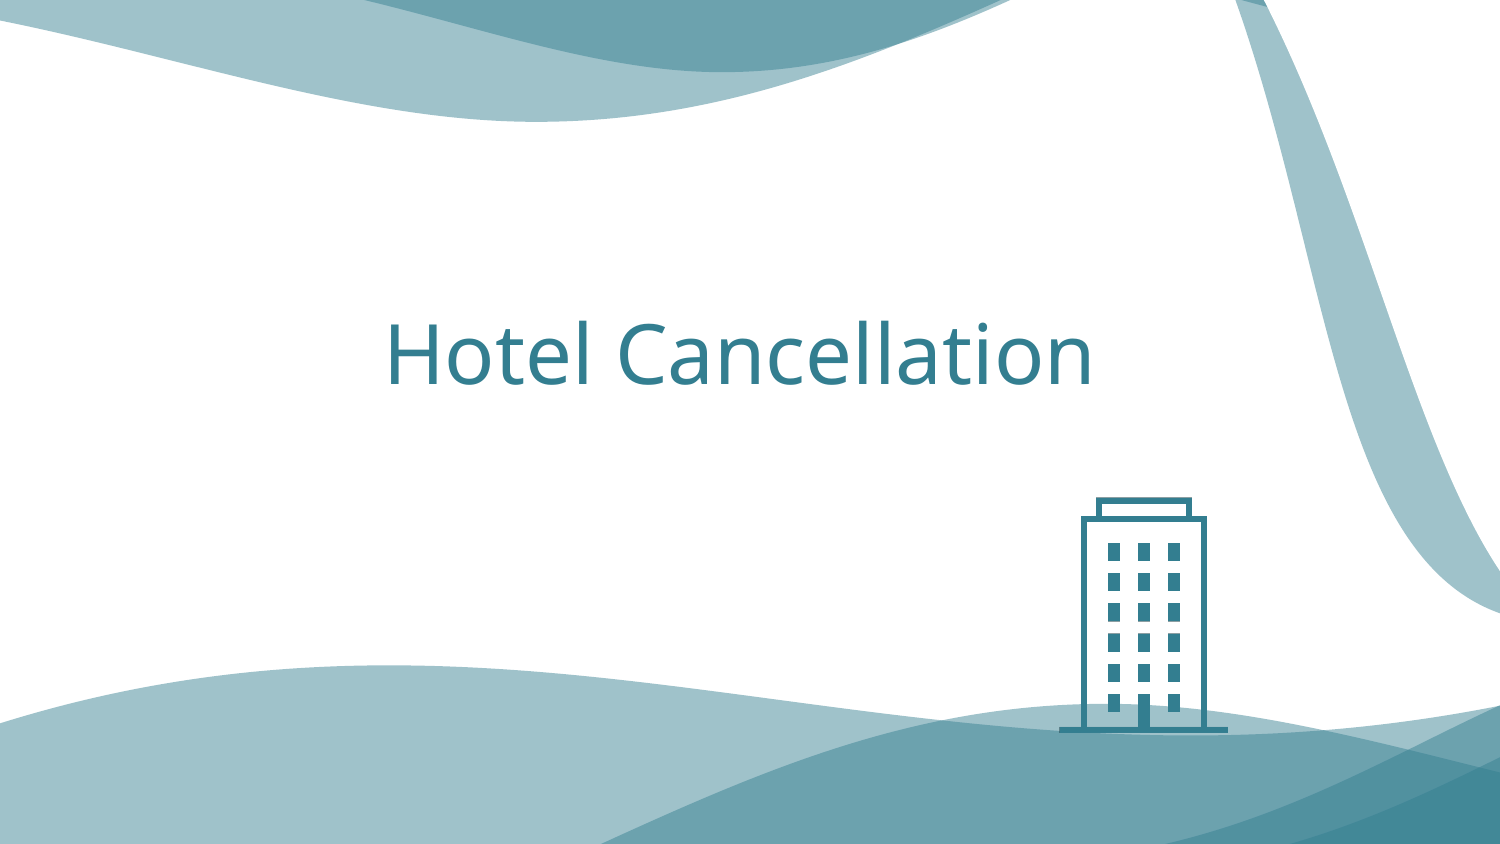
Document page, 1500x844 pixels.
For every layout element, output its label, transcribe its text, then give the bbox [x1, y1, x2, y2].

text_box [635, 0, 1500, 643]
title Hotel Cancellation [225, 286, 630, 455]
picture [998, 643, 1289, 757]
